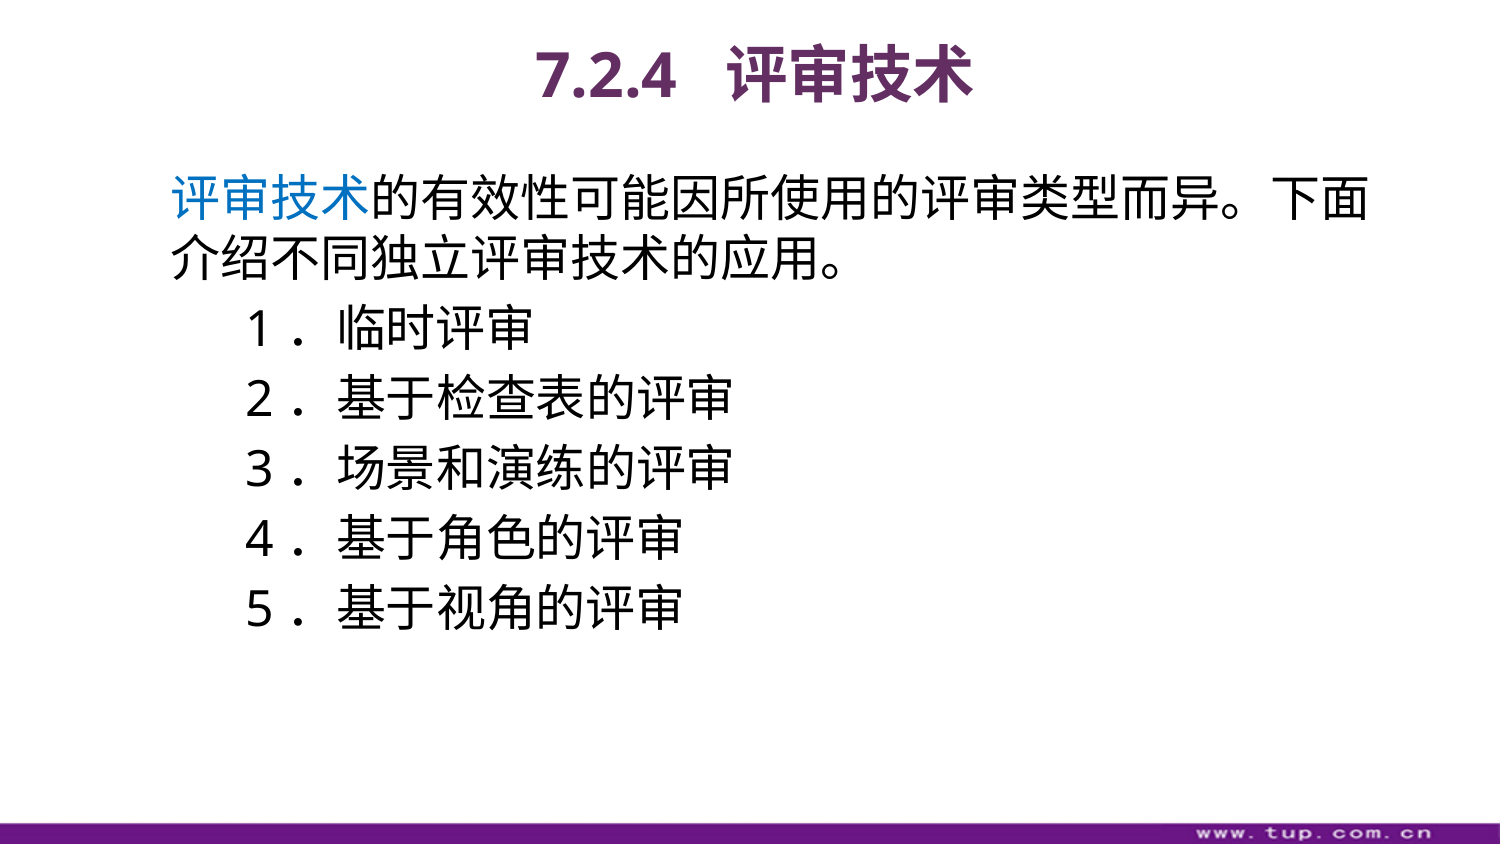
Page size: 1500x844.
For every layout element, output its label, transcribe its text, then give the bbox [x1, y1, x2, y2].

picture [0, 820, 1500, 844]
text_box 评审技术的有效性可能因所使用的评审类型而异。下面介绍不同独立评审技术的应用。 1．临时评审 2．基于检查表的评审 3．场景和演练的评审 4．基于角色的评审 5．基于视角的评审 [159, 161, 1396, 808]
text_box 7.2.4 评审技术 [351, 29, 1159, 161]
